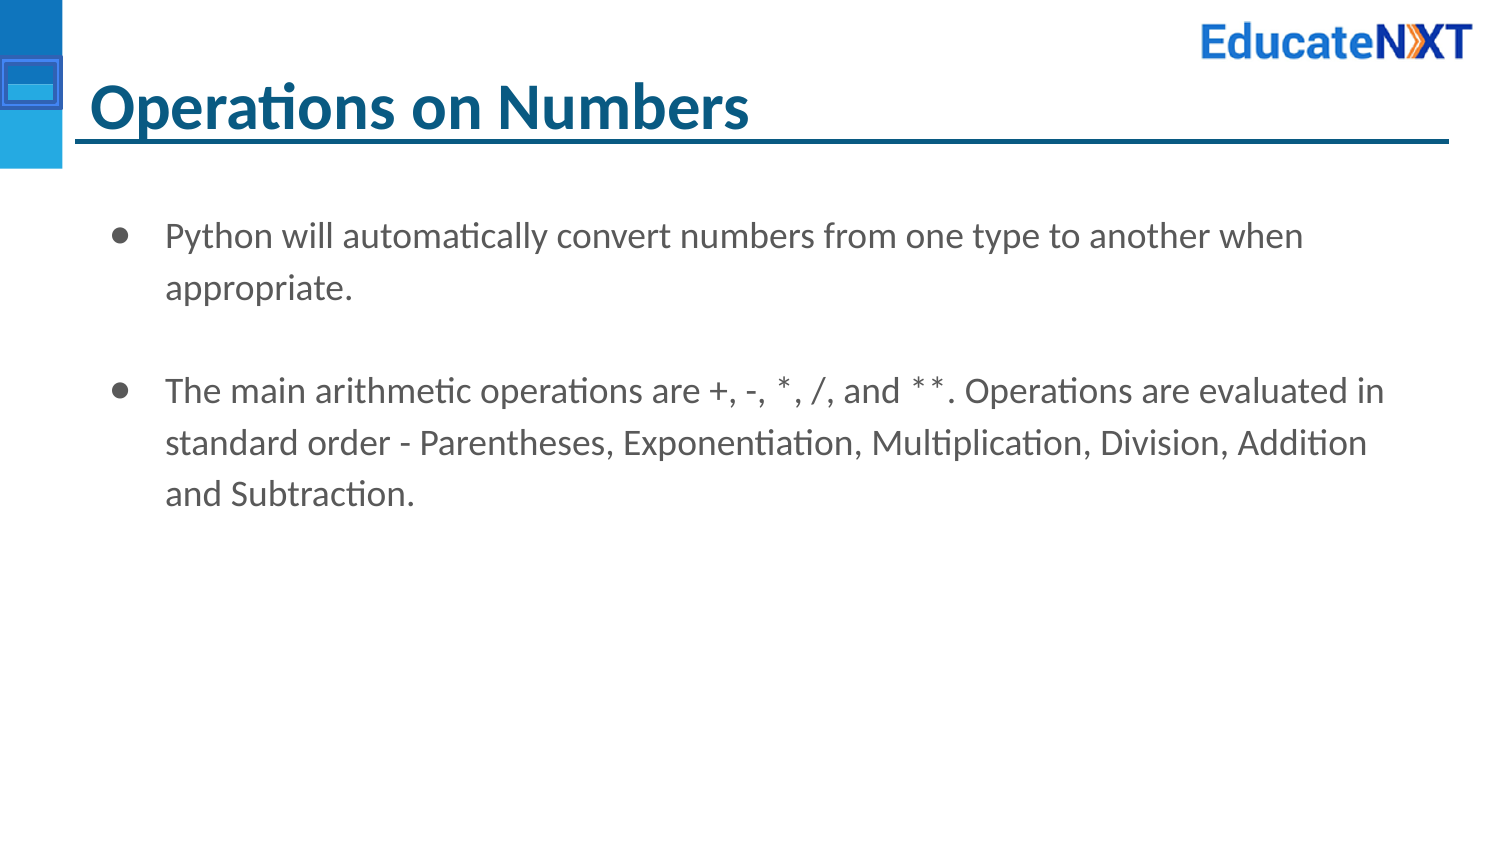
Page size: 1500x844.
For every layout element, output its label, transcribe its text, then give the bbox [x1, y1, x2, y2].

text_box [0, 55, 63, 110]
list Python will automatically convert numbers from one type to another when appropriate. The main arithmetic operations are +, -, *, /, and **. Operations are evaluated in standard order - Parentheses, Exponentiation, Multiplication, Division, Addition and Subtraction. [75, 189, 1449, 750]
picture [1168, 0, 1500, 82]
title Operations on Numbers [75, 47, 1339, 142]
